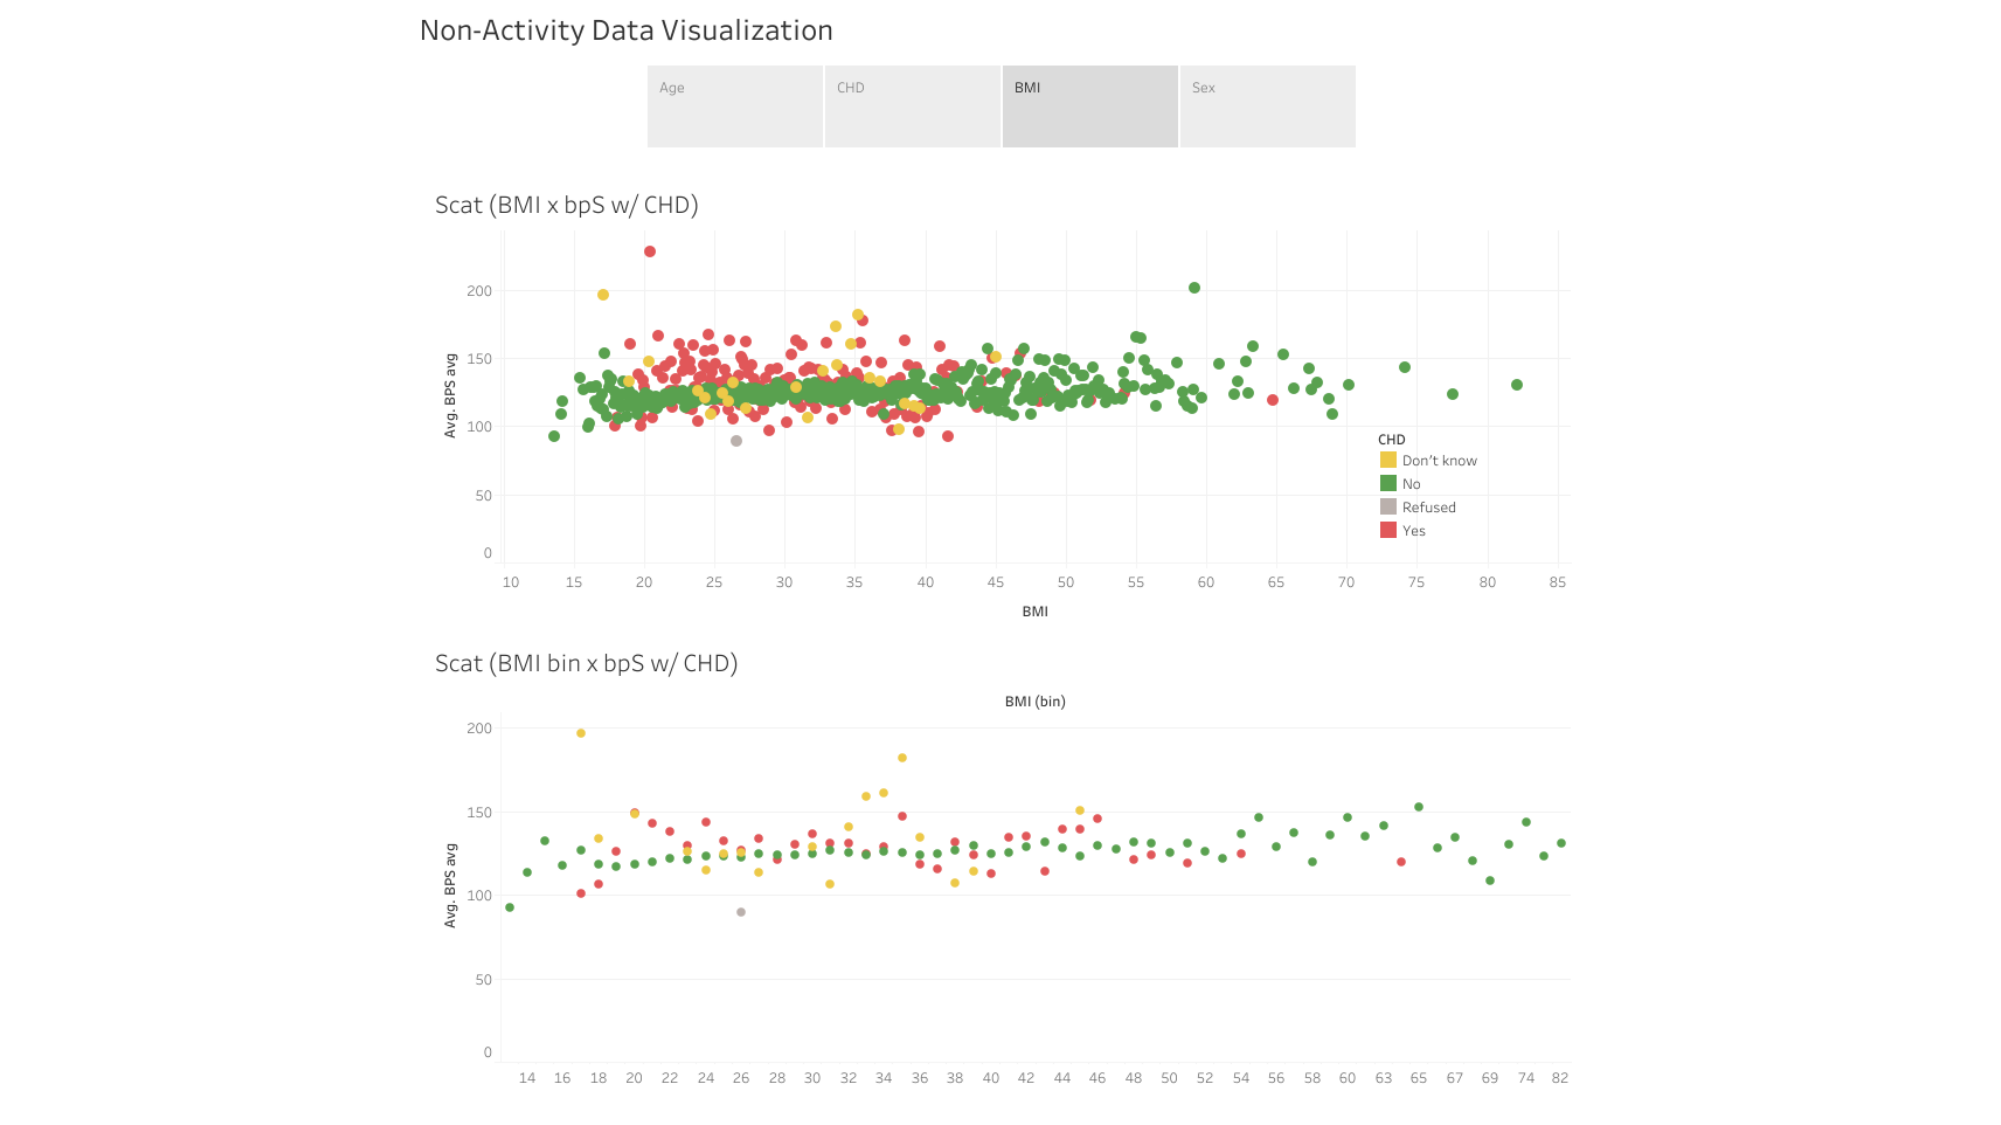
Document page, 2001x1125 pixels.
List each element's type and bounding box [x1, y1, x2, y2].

picture [407, 0, 1593, 1125]
